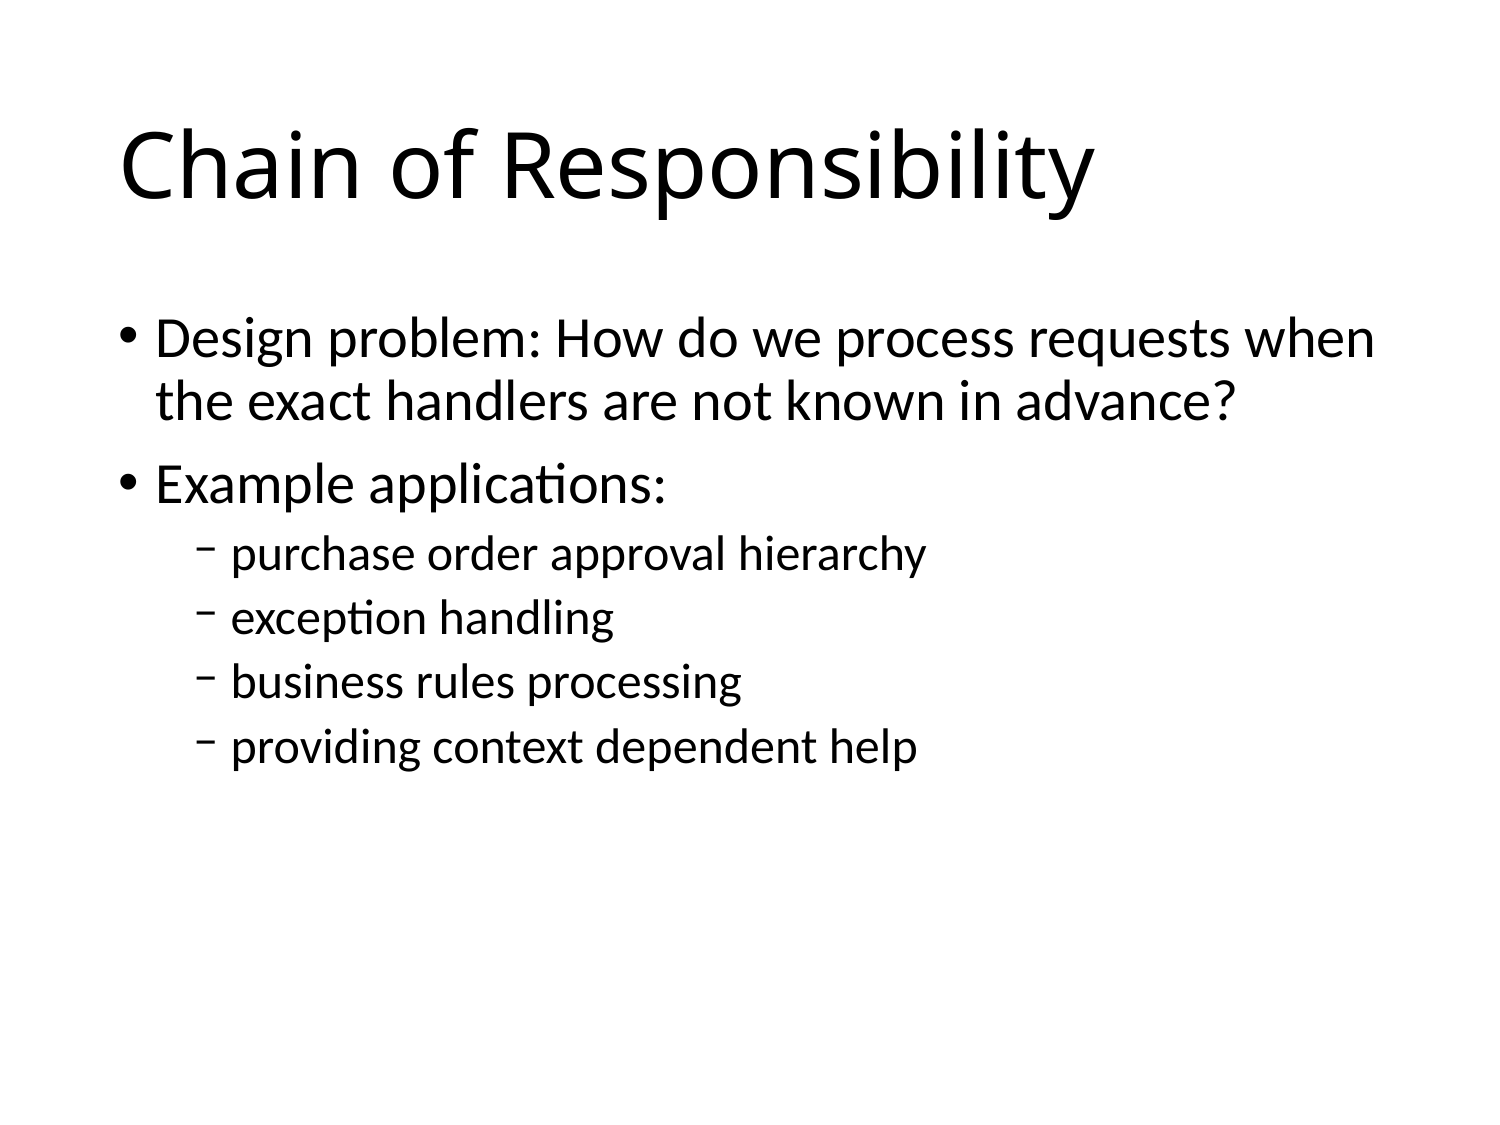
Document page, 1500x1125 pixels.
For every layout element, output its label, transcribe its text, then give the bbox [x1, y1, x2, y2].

title Chain of Responsibility [103, 59, 1397, 278]
list Design problem: How do we process requests when the exact handlers are not known in advance? Example applications: purchase order approval hierarchy exception handling business rules processing providing context dependent help [103, 299, 1397, 1014]
